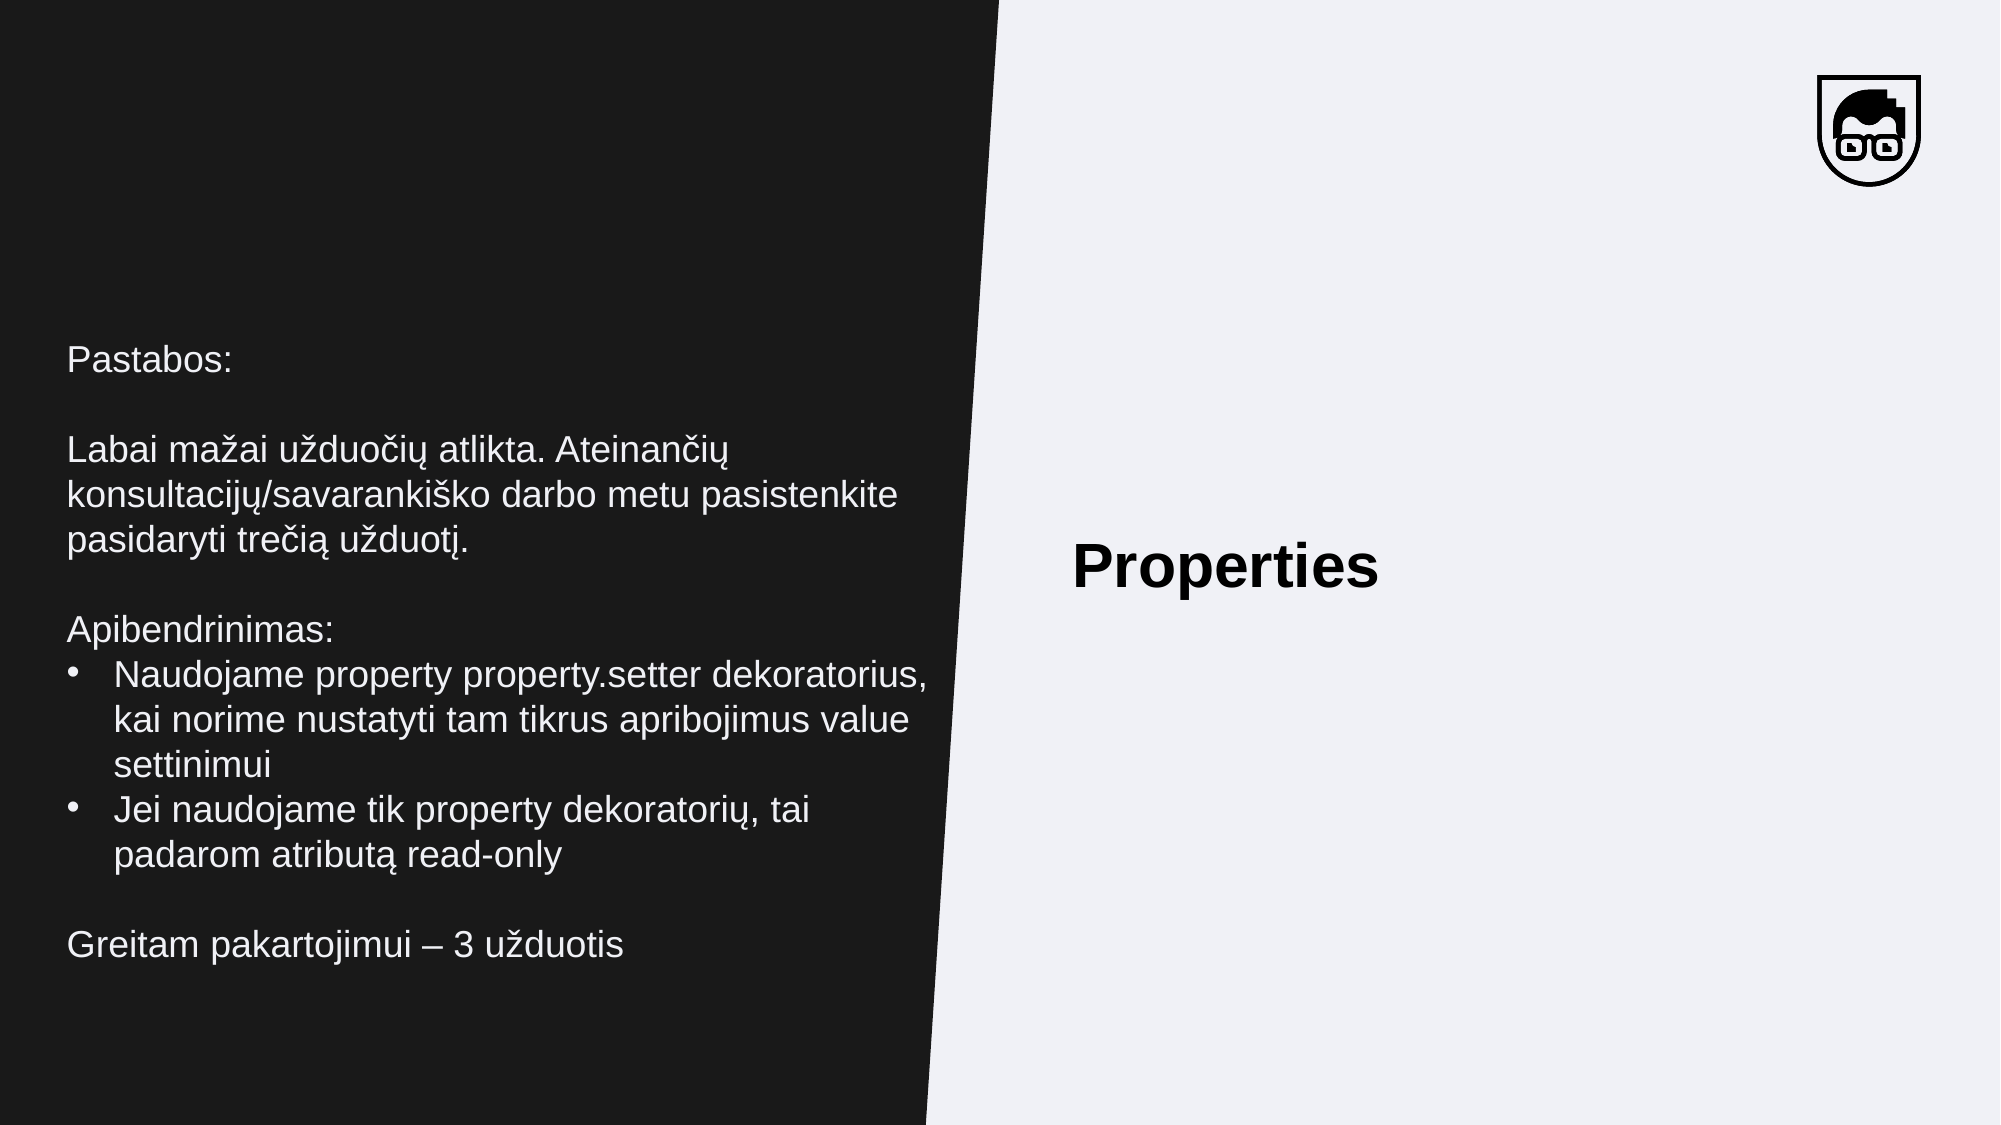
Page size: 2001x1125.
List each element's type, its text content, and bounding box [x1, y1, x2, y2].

text_box Pastabos: Labai mažai užduočių atlikta. Ateinančių konsultacijų/savarankiško darbo metu pasistenkite pasidaryti trečią užduotį. Apibendrinimas: Naudojame property property.setter dekoratorius, kai norime nustatyti tam tikrus apribojimus value settinimui Jei naudojame tik property dekoratorių, tai padarom atributą read-only Greitam pakartojimui – 3 užduotis [51, 327, 973, 1125]
text_box Properties [1064, 517, 1910, 608]
